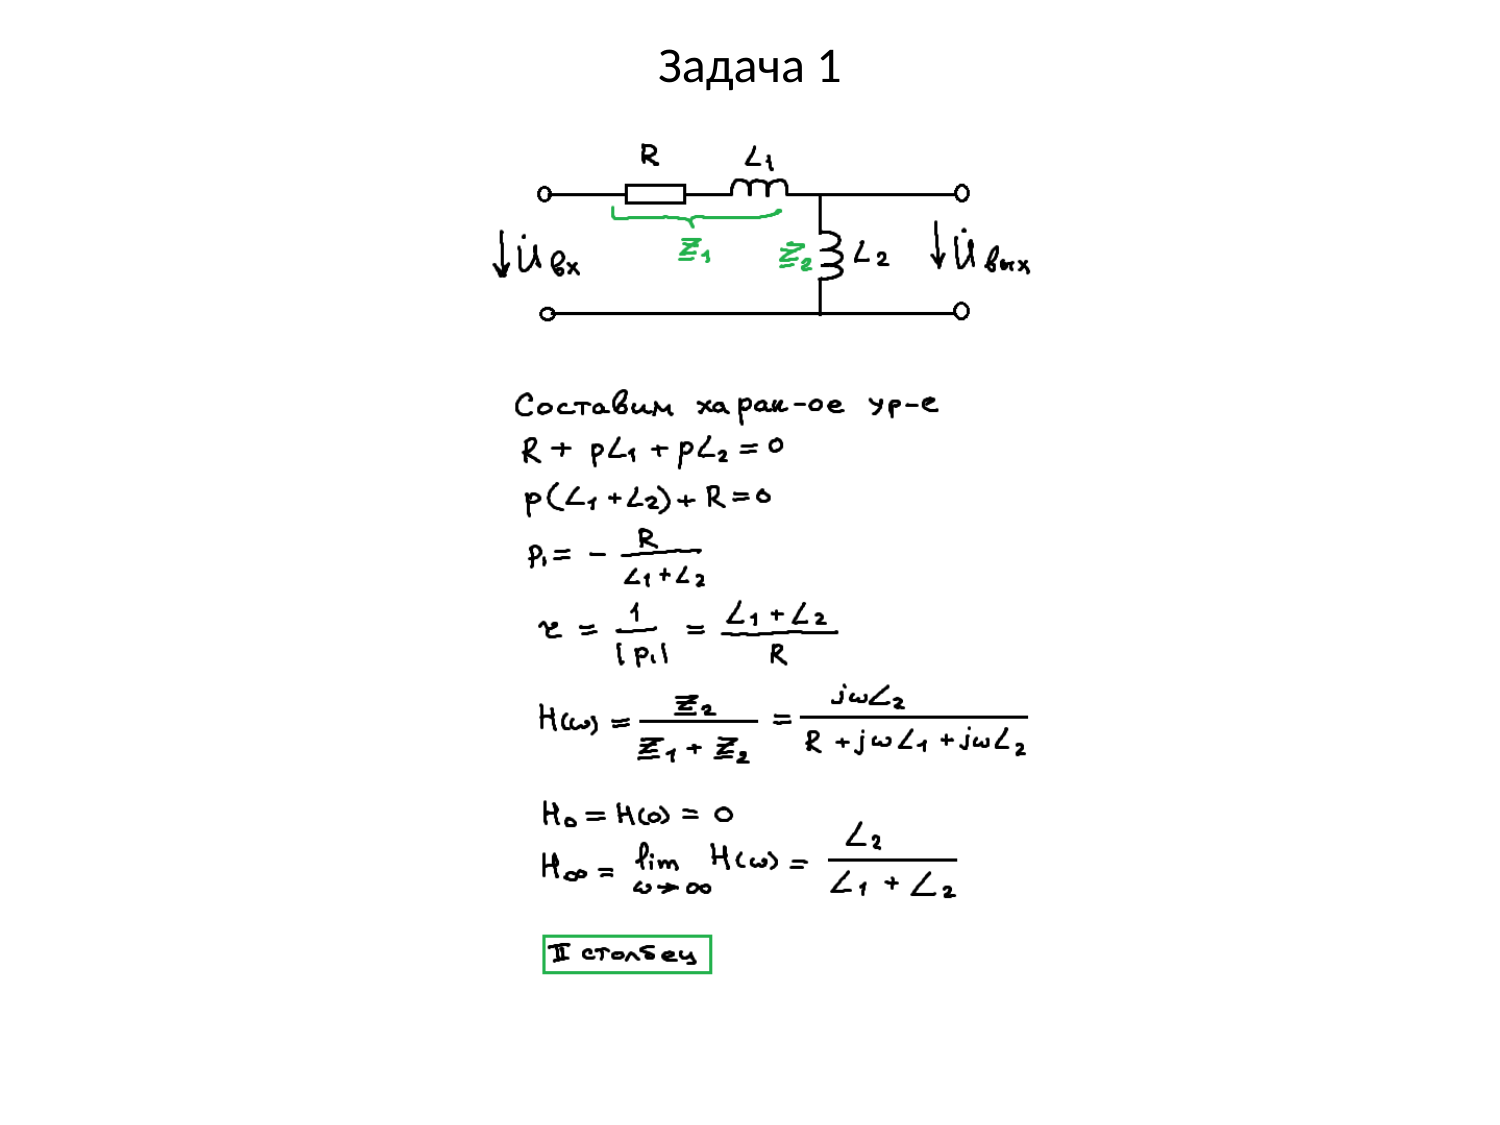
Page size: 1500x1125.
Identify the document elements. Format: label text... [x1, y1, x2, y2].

title Задача 1 [0, 0, 1500, 126]
picture [481, 142, 1050, 992]
